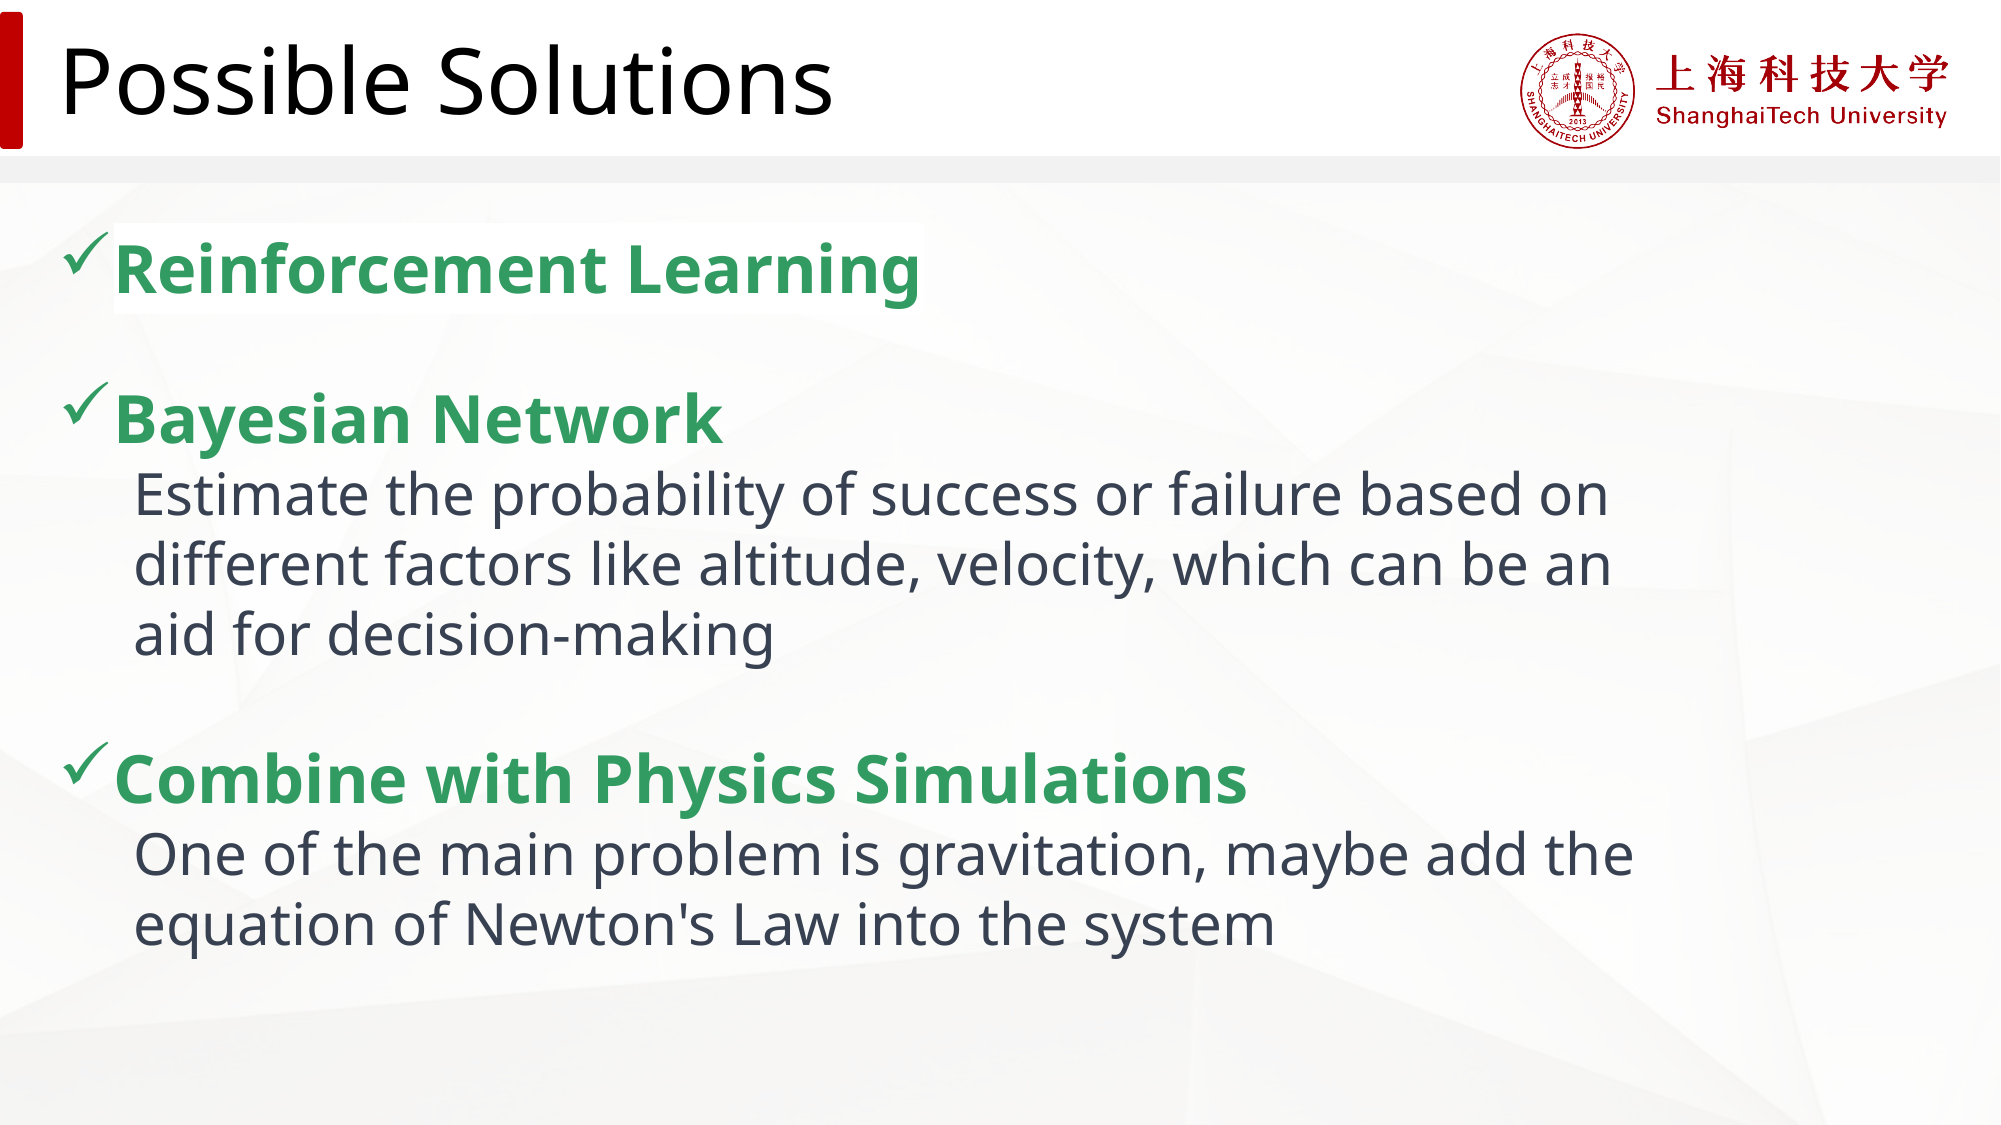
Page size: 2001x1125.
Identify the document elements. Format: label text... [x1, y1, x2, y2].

text_box Possible Solutions [43, 22, 1392, 147]
text_box Reinforcement Learning Bayesian Network Estimate the probability of success or failure based on different factors like altitude, velocity, which can be an aid for decision-making Combine with Physics Simulations One of the main problem is gravitation, maybe add the equation of Newton's Law into the system [43, 219, 1723, 1035]
picture [1520, 33, 1948, 149]
